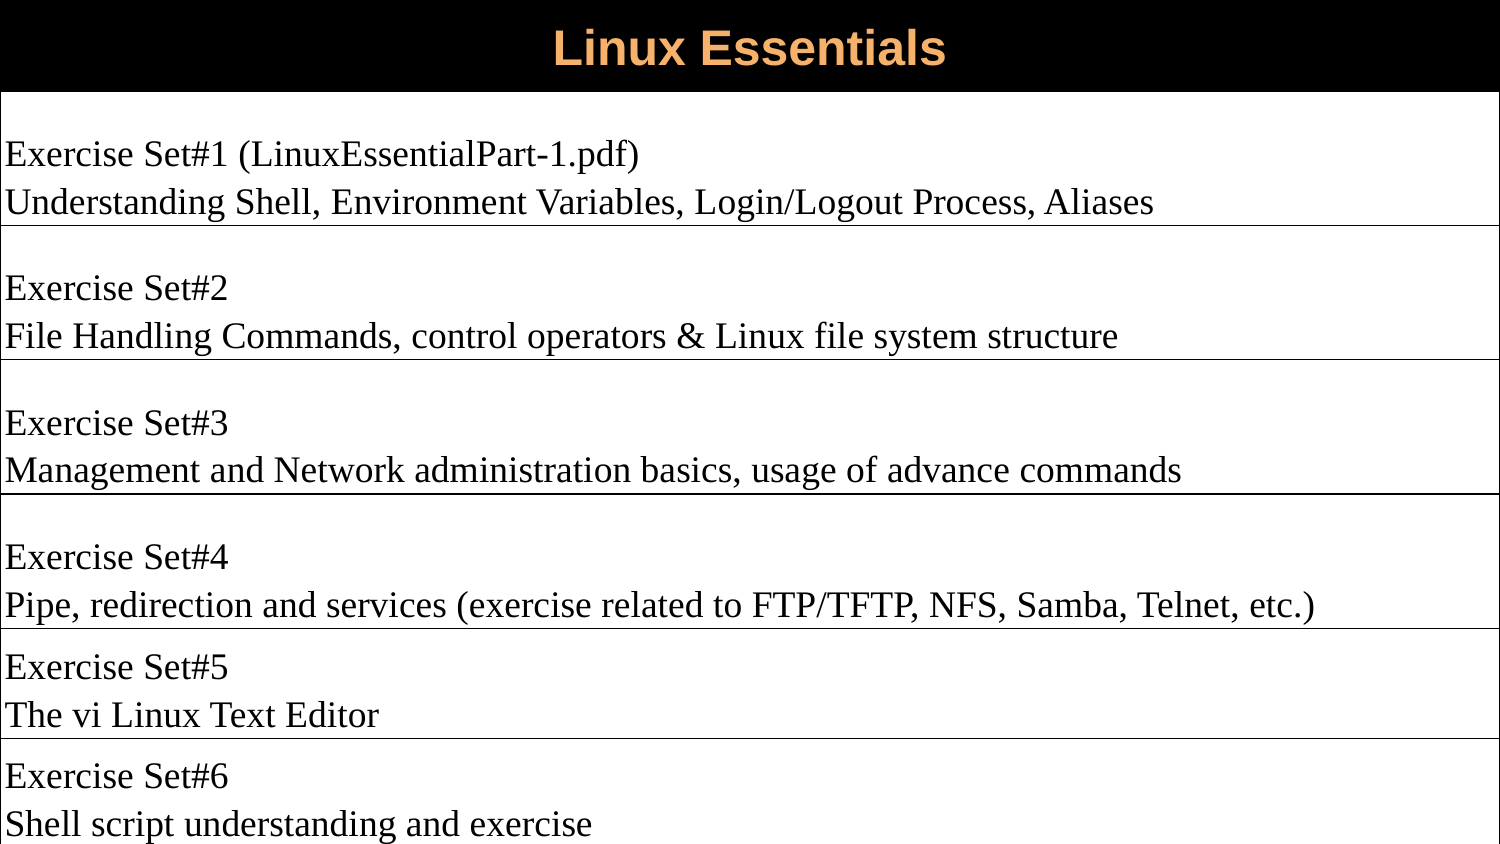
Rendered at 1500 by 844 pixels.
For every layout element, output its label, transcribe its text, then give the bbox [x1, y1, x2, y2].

table_cell Exercise Set#3 Management and Network administration basics, usage of advance commands [1, 360, 1499, 493]
table_cell Exercise Set#5 The vi Linux Text Editor [1, 629, 1499, 738]
table_cell Exercise Set#2 File Handling Commands, control operators & Linux file system structure [1, 226, 1499, 359]
table_header Exercise Set#1 (LinuxEssentialPart-1.pdf) Understanding Shell, Environment Variables, Login/Logout Process, Aliases [1, 92, 1499, 225]
table_cell Exercise Set#6 Shell script understanding and exercise [1, 739, 1499, 844]
text_box Linux Essentials [0, 0, 1500, 90]
table_cell Exercise Set#4 Pipe, redirection and services (exercise related to FTP/TFTP, NFS, Samba, Telnet, etc.) [1, 495, 1499, 628]
